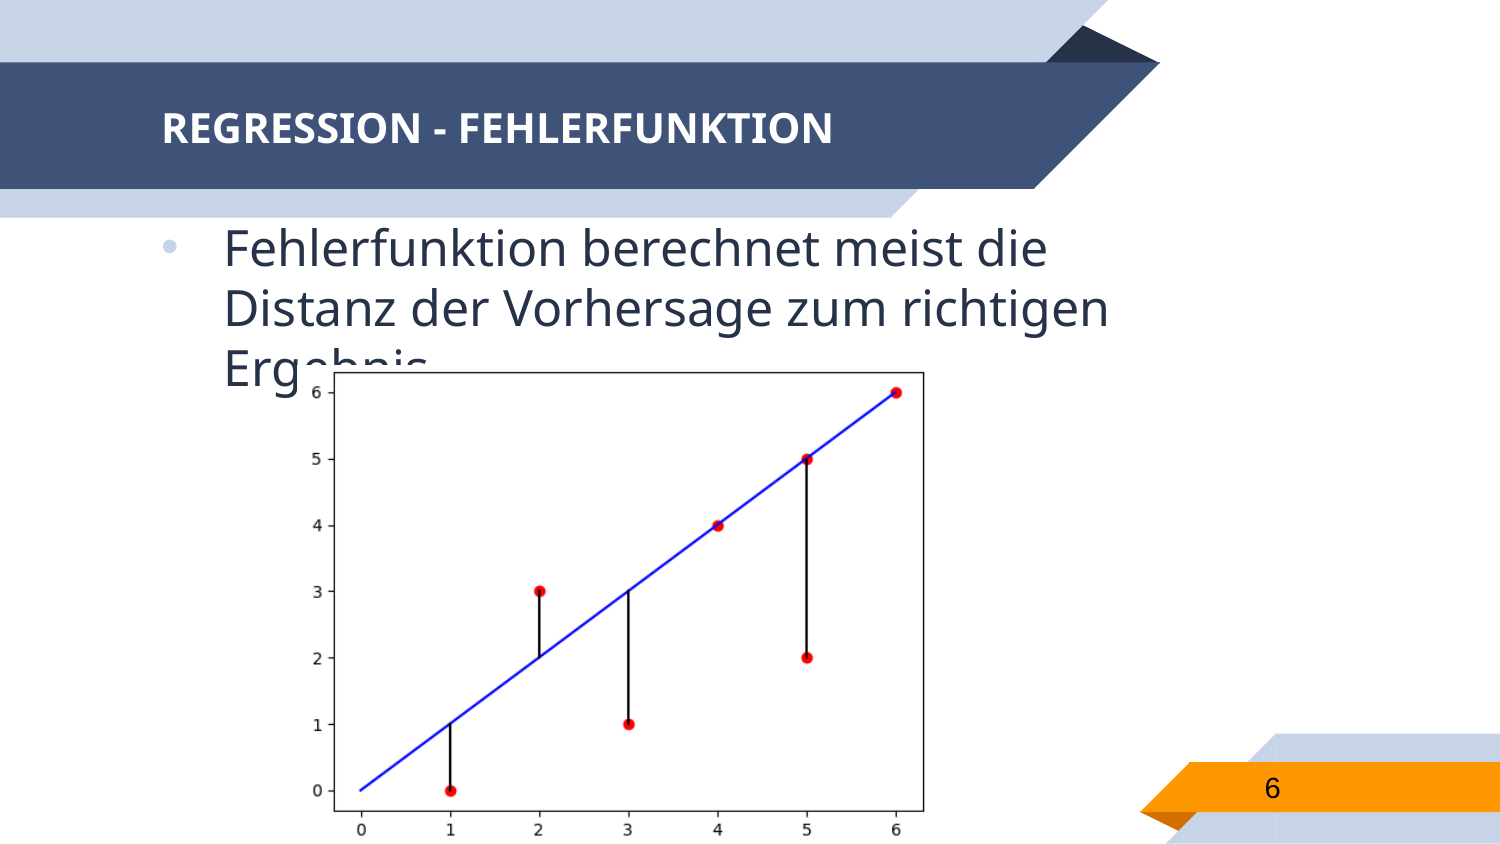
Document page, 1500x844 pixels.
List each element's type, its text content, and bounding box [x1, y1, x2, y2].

list Fehlerfunktion berechnet meist die Distanz der Vorhersage zum richtigen Ergebnis [133, 217, 1250, 799]
slide_number 6 [1249, 760, 1494, 813]
picture [296, 365, 929, 844]
title REGRESSION - FEHLERFUNKTION [133, 64, 1035, 190]
